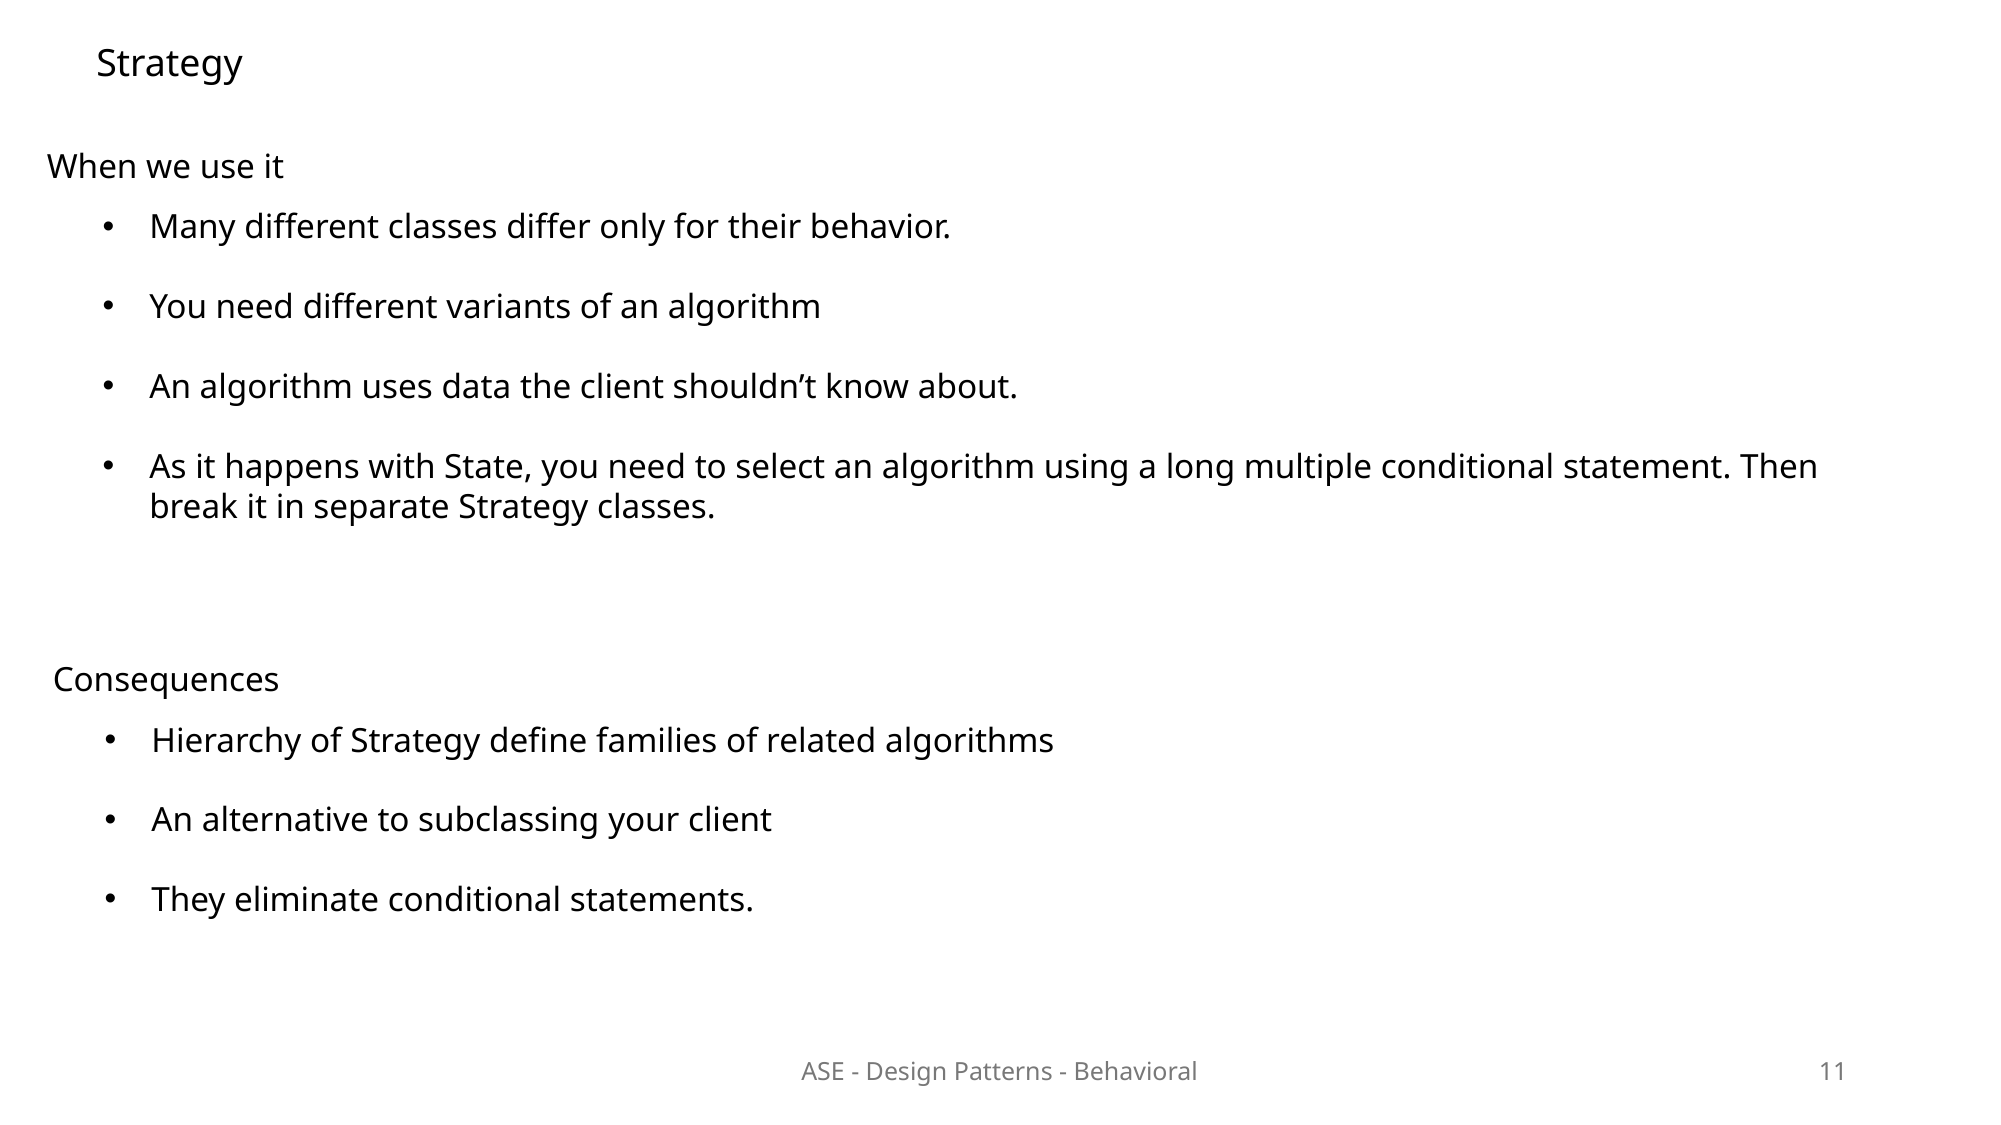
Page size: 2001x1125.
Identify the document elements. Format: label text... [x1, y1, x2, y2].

footer ASE - Design Patterns - Behavioral [662, 1042, 1338, 1103]
text_box Many different classes differ only for their behavior. You need different variants of an algorithm An algorithm uses data the client shouldn’t know about. As it happens with State, you need to select an algorithm using a long multiple conditional statement. Then break it in separate Strategy classes. [87, 198, 1863, 533]
text_box Hierarchy of Strategy define families of related algorithms An alternative to subclassing your client They eliminate conditional statements. [89, 711, 1865, 926]
text_box When we use it [32, 137, 300, 193]
text_box Consequences [38, 650, 295, 706]
slide_number 11 [1412, 1042, 1863, 1103]
text_box Strategy [81, 31, 258, 92]
